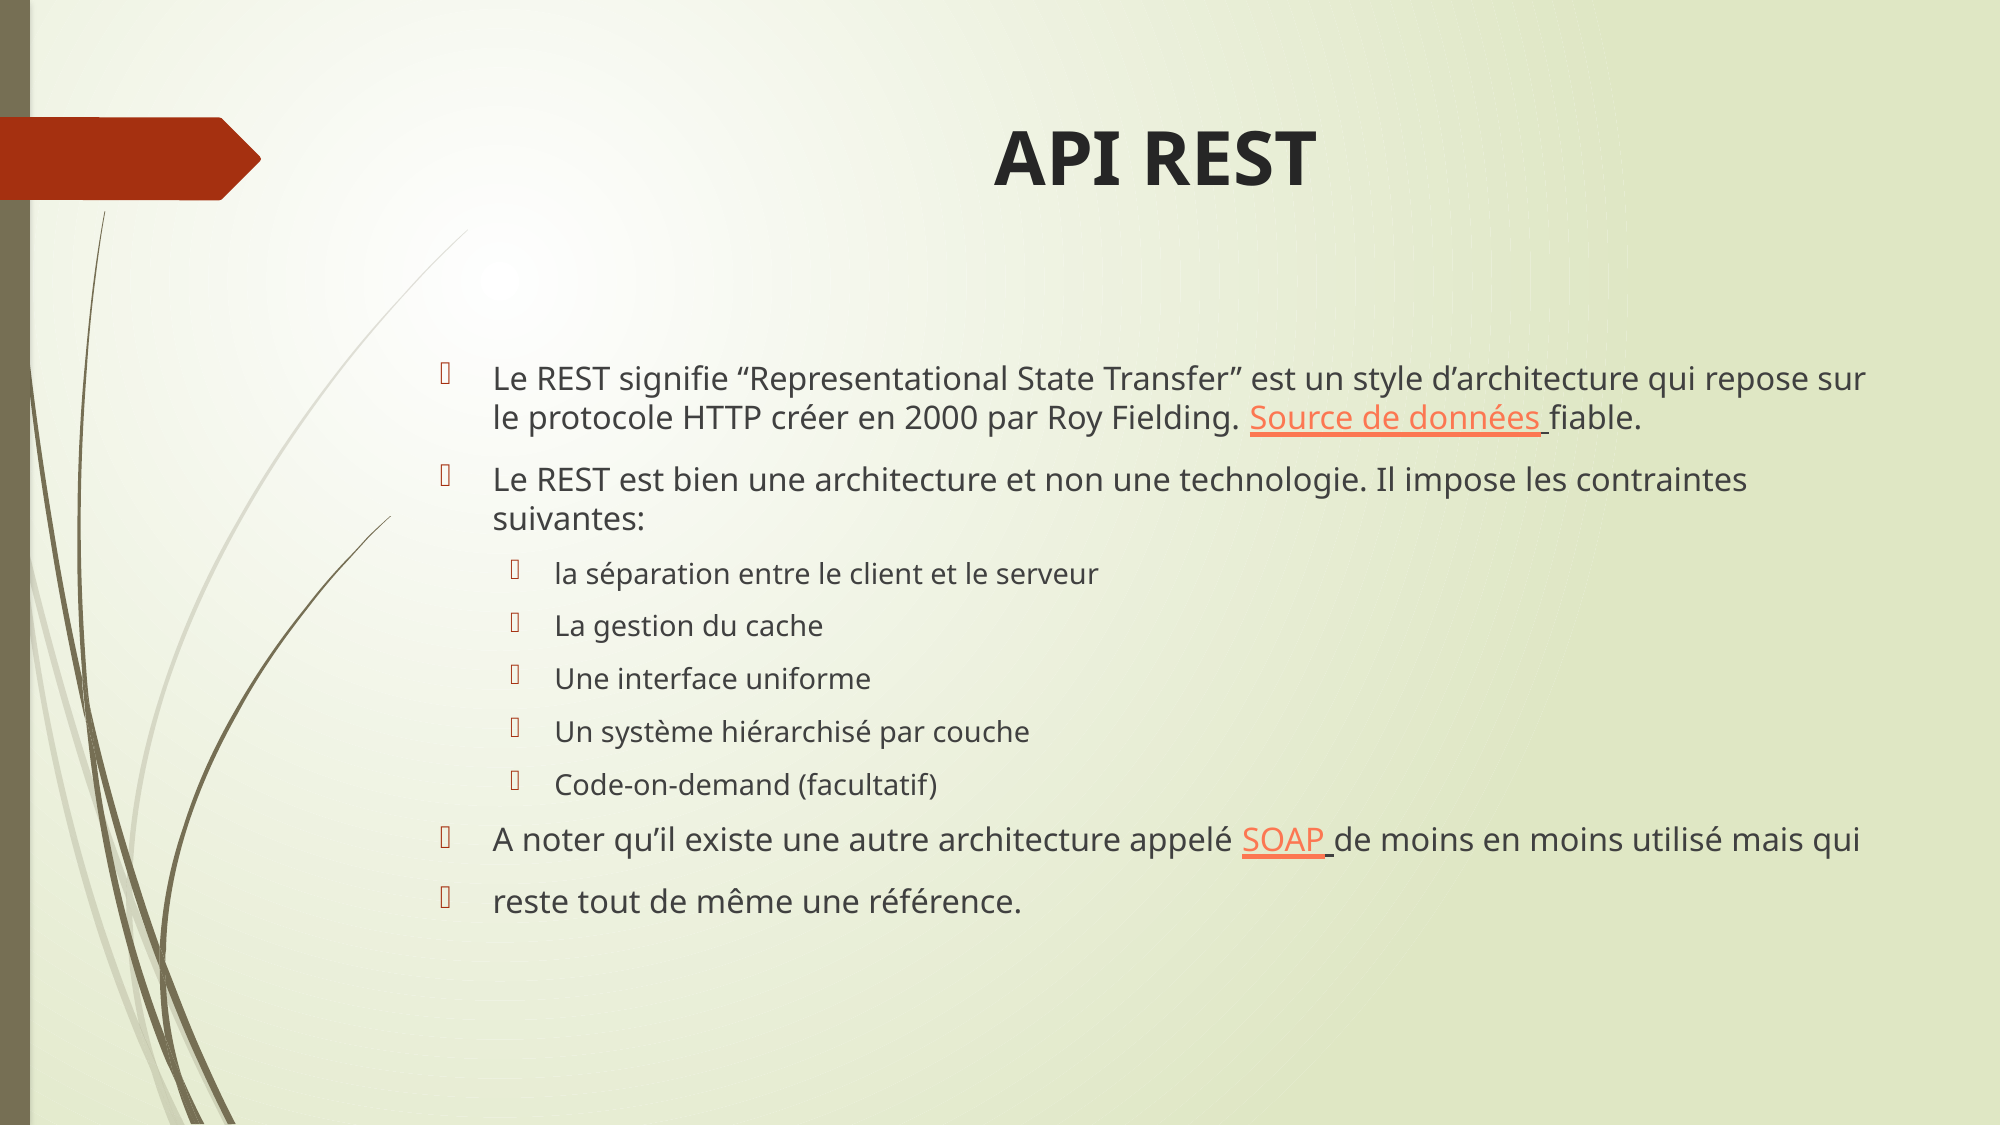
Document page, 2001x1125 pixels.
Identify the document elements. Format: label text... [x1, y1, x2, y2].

list Le REST signifie “Representational State Transfer” est un style d’architecture qui repose sur le protocole HTTP créer en 2000 par Roy Fielding. Source de données fiable. Le REST est bien une architecture et non une technologie. Il impose les contraintes suivantes: la séparation entre le client et le serveur La gestion du cache Une interface uniforme Un système hiérarchisé par couche Code-on-demand (facultatif) A noter qu’il existe une autre architecture appelé SOAP de moins en moins utilisé mais qui reste tout de même une référence. [424, 350, 1888, 970]
title API REST [425, 102, 1888, 313]
